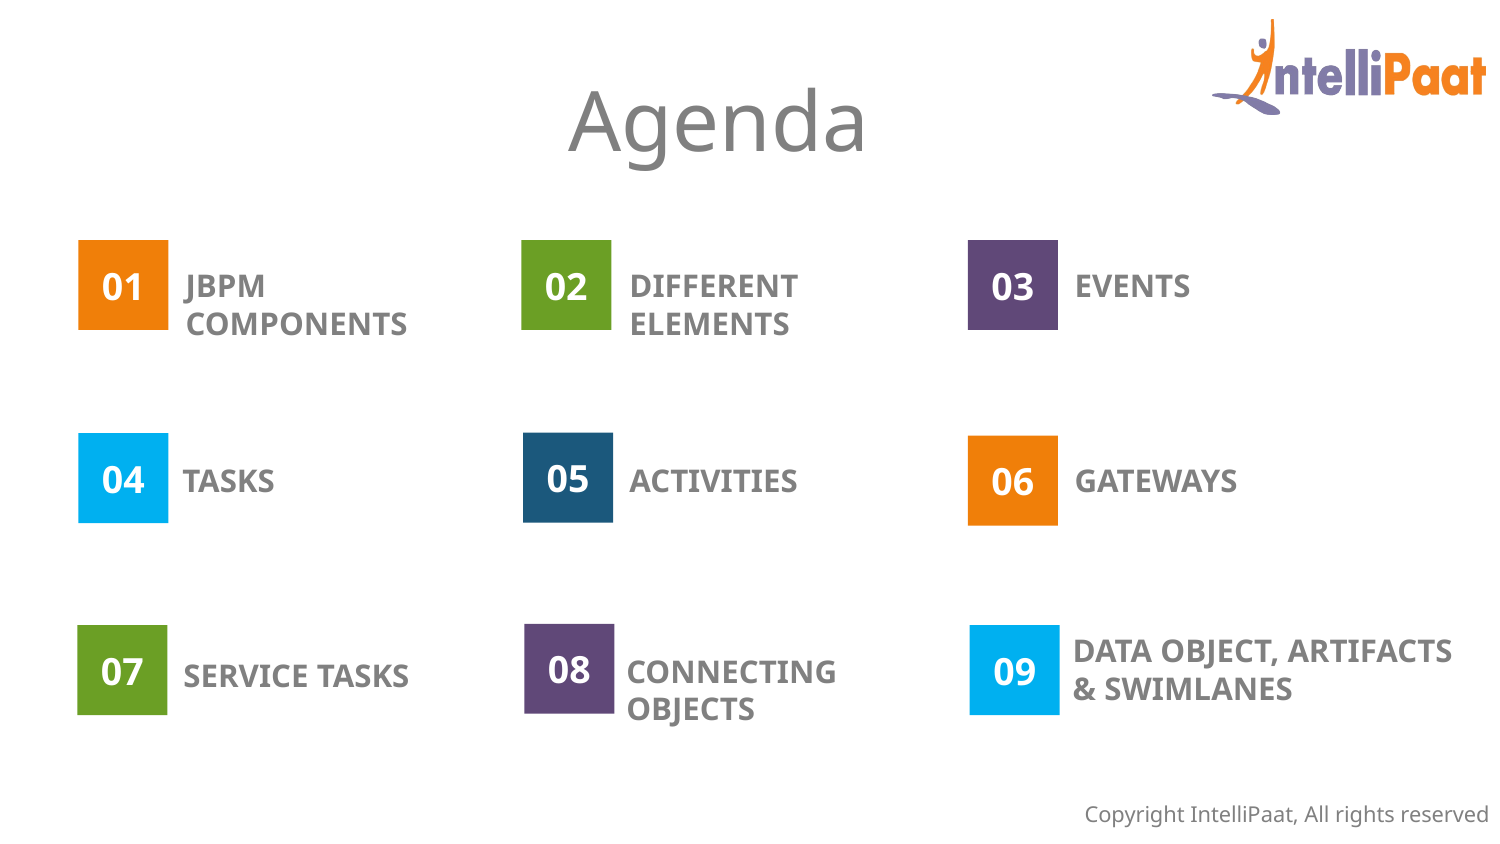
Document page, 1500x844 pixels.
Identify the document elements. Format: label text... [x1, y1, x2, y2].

text_box 09 [969, 624, 1061, 716]
text_box 08 [523, 623, 615, 715]
text_box 02 [520, 239, 612, 331]
text_box Data object, artifacts & swimlanes [1057, 624, 1480, 714]
text_box jBPM Components [170, 259, 498, 349]
text_box 05 [522, 432, 614, 524]
text_box 04 [77, 432, 169, 524]
text_box 07 [76, 624, 168, 716]
text_box Connecting objects [611, 644, 972, 735]
text_box Different elements [614, 259, 975, 349]
text_box Tasks [167, 454, 494, 507]
text_box 03 [967, 239, 1059, 331]
text_box 01 [77, 239, 169, 331]
text_box Gateways [1059, 454, 1387, 507]
text_box Activities [614, 454, 941, 507]
list Agenda [568, 72, 1242, 168]
picture [1212, 19, 1486, 115]
text_box 06 [967, 435, 1059, 527]
text_box Service tasks [168, 648, 495, 701]
text_box events [1059, 259, 1387, 312]
